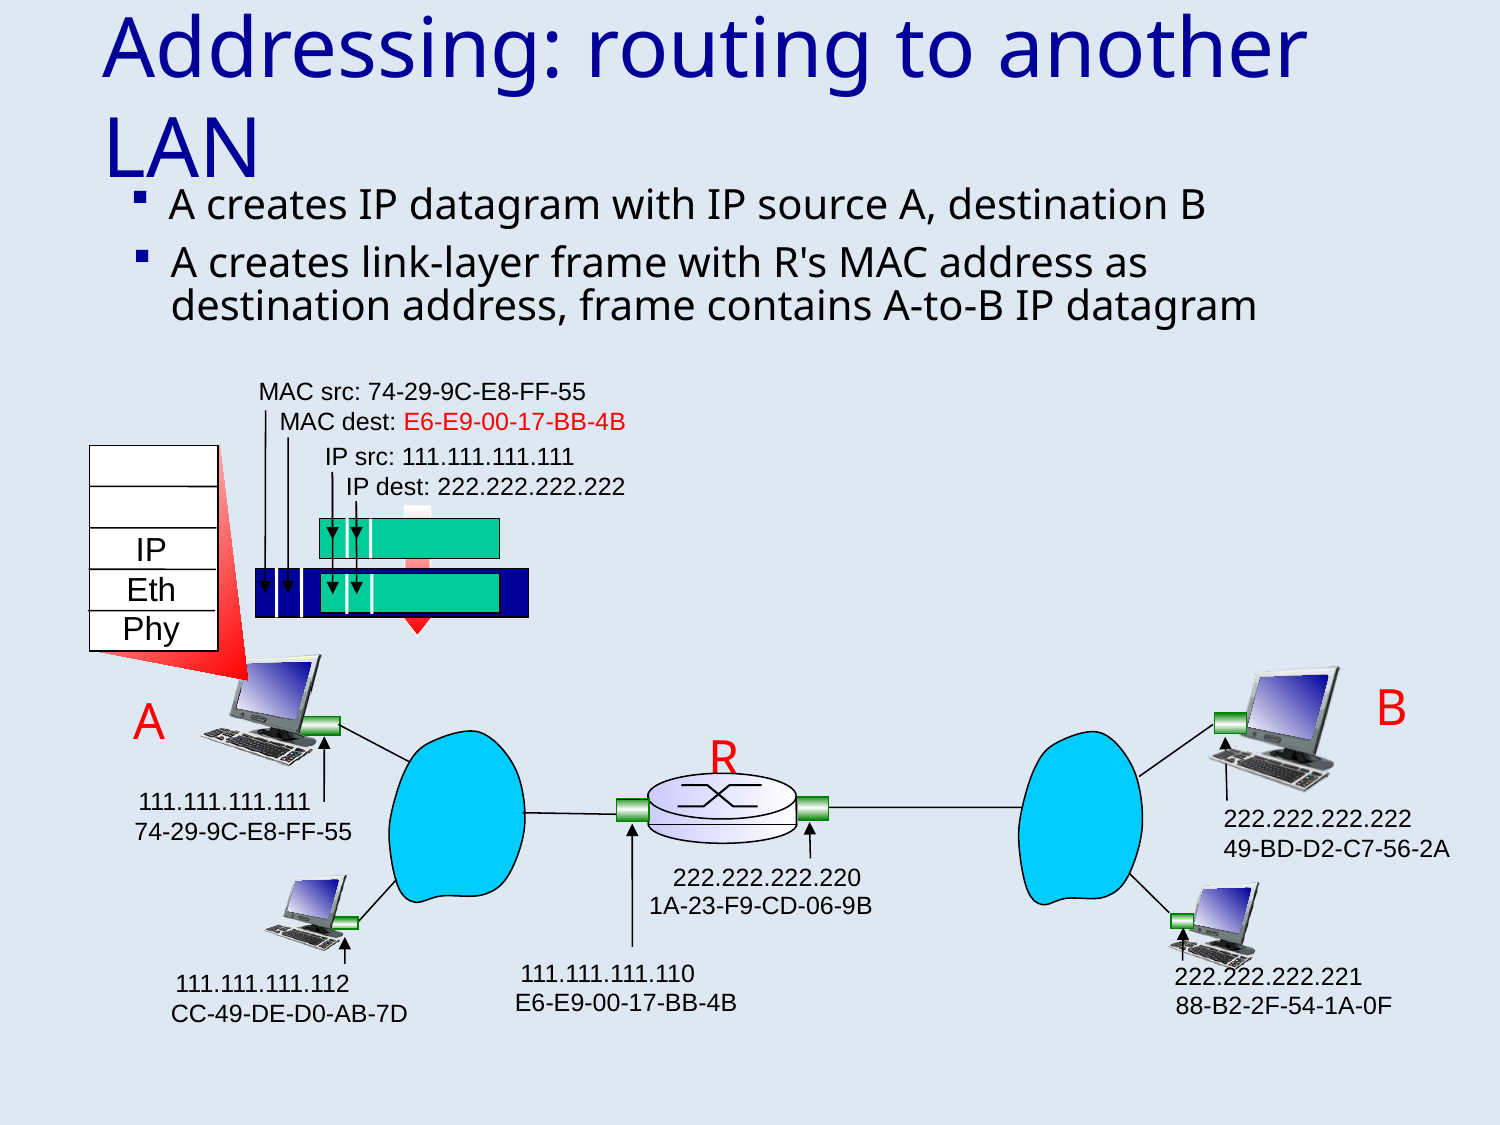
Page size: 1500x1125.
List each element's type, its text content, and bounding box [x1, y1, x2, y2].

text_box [116, 649, 1466, 1036]
text_box A creates link-layer frame with R's MAC address as destination address, frame contains A-to-B IP datagram [117, 236, 1393, 355]
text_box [87, 440, 249, 681]
text_box A creates IP datagram with IP source A, destination B [115, 177, 1391, 269]
text_box [409, 626, 426, 637]
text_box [242, 367, 644, 618]
title Addressing: routing to another LAN [87, 0, 1400, 188]
